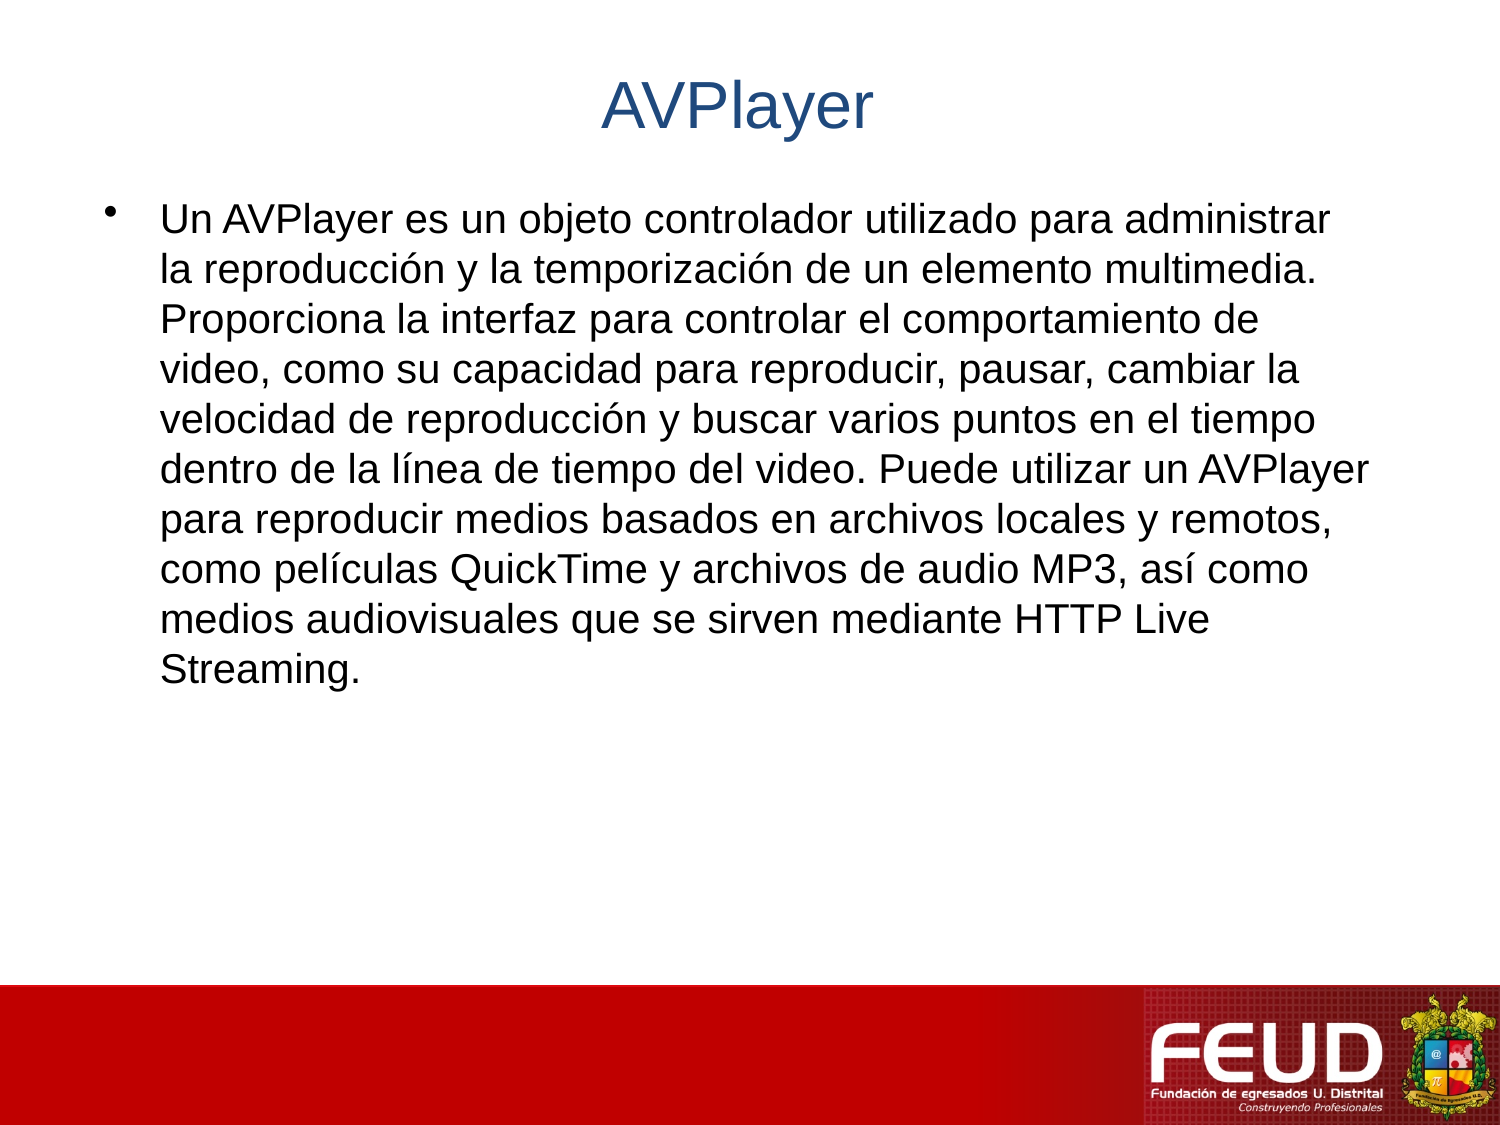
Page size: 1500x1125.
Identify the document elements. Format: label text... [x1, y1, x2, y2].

picture [0, 985, 1500, 1125]
title AVPlayer [88, 30, 1389, 173]
list Un AVPlayer es un objeto controlador utilizado para administrar la reproducción y la temporización de un elemento multimedia. Proporciona la interfaz para controlar el comportamiento de video, como su capacidad para reproducir, pausar, cambiar la velocidad de reproducción y buscar varios puntos en el tiempo dentro de la línea de tiempo del video. Puede utilizar un AVPlayer para reproducir medios basados en archivos locales y remotos, como películas QuickTime y archivos de audio MP3, así como medios audiovisuales que se sirven mediante HTTP Live Streaming. [88, 184, 1389, 764]
